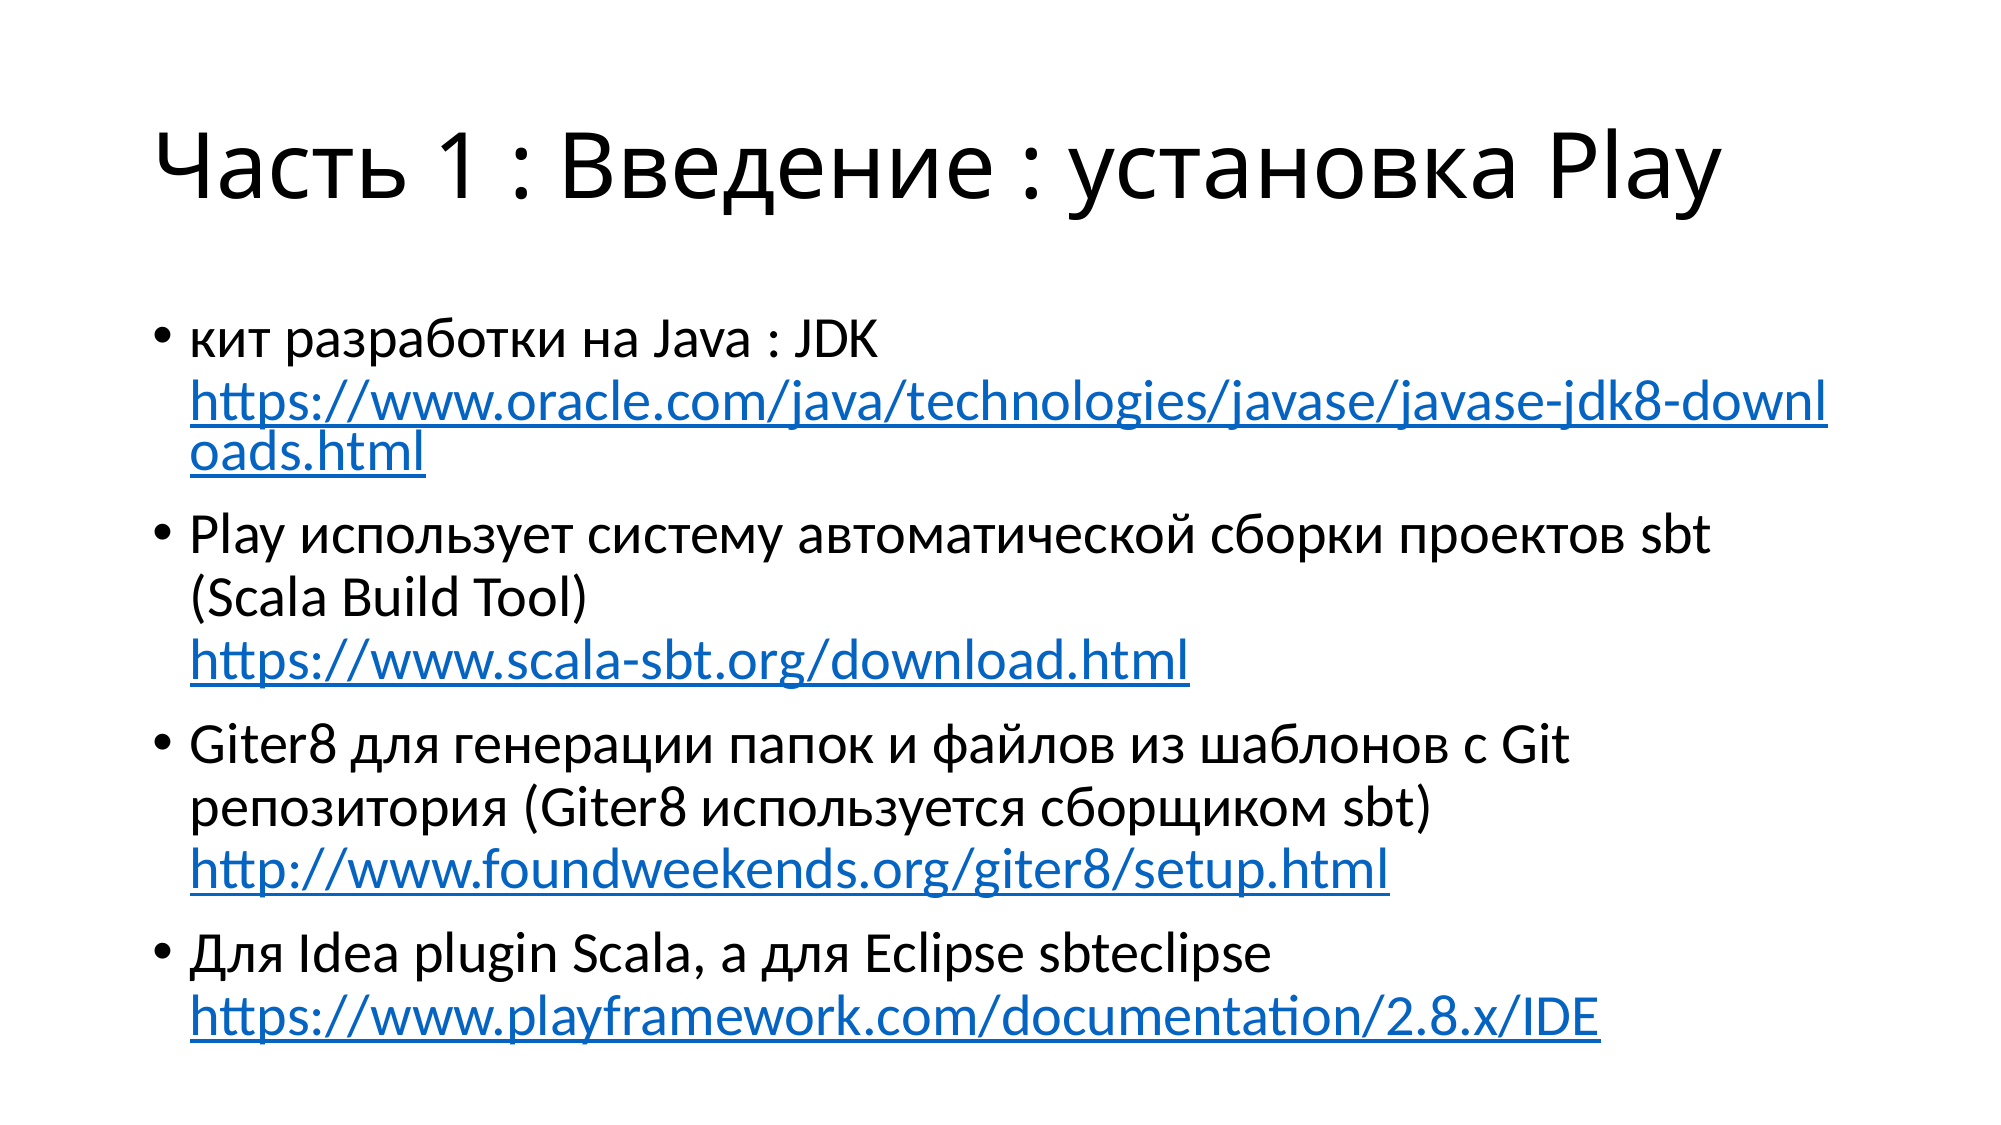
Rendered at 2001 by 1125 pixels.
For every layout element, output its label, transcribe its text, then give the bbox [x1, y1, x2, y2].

list кит разработки на Java : JDK https://www.oracle.com/java/technologies/javase/javase-jdk8-downloads.html Play использует систему автоматической сборки проектов sbt (Scala Build Tool) https://www.scala-sbt.org/download.html Giter8 для генерации папок и файлов из шаблонов с Git репозитория (Giter8 используется сборщиком sbt) http://www.foundweekends.org/giter8/setup.html Для Idea plugin Scala, a для Eclipse sbteclipse https://www.playframework.com/documentation/2.8.x/IDE [137, 299, 1863, 1014]
title Часть 1 : Введение : установка Play [137, 59, 1863, 278]
